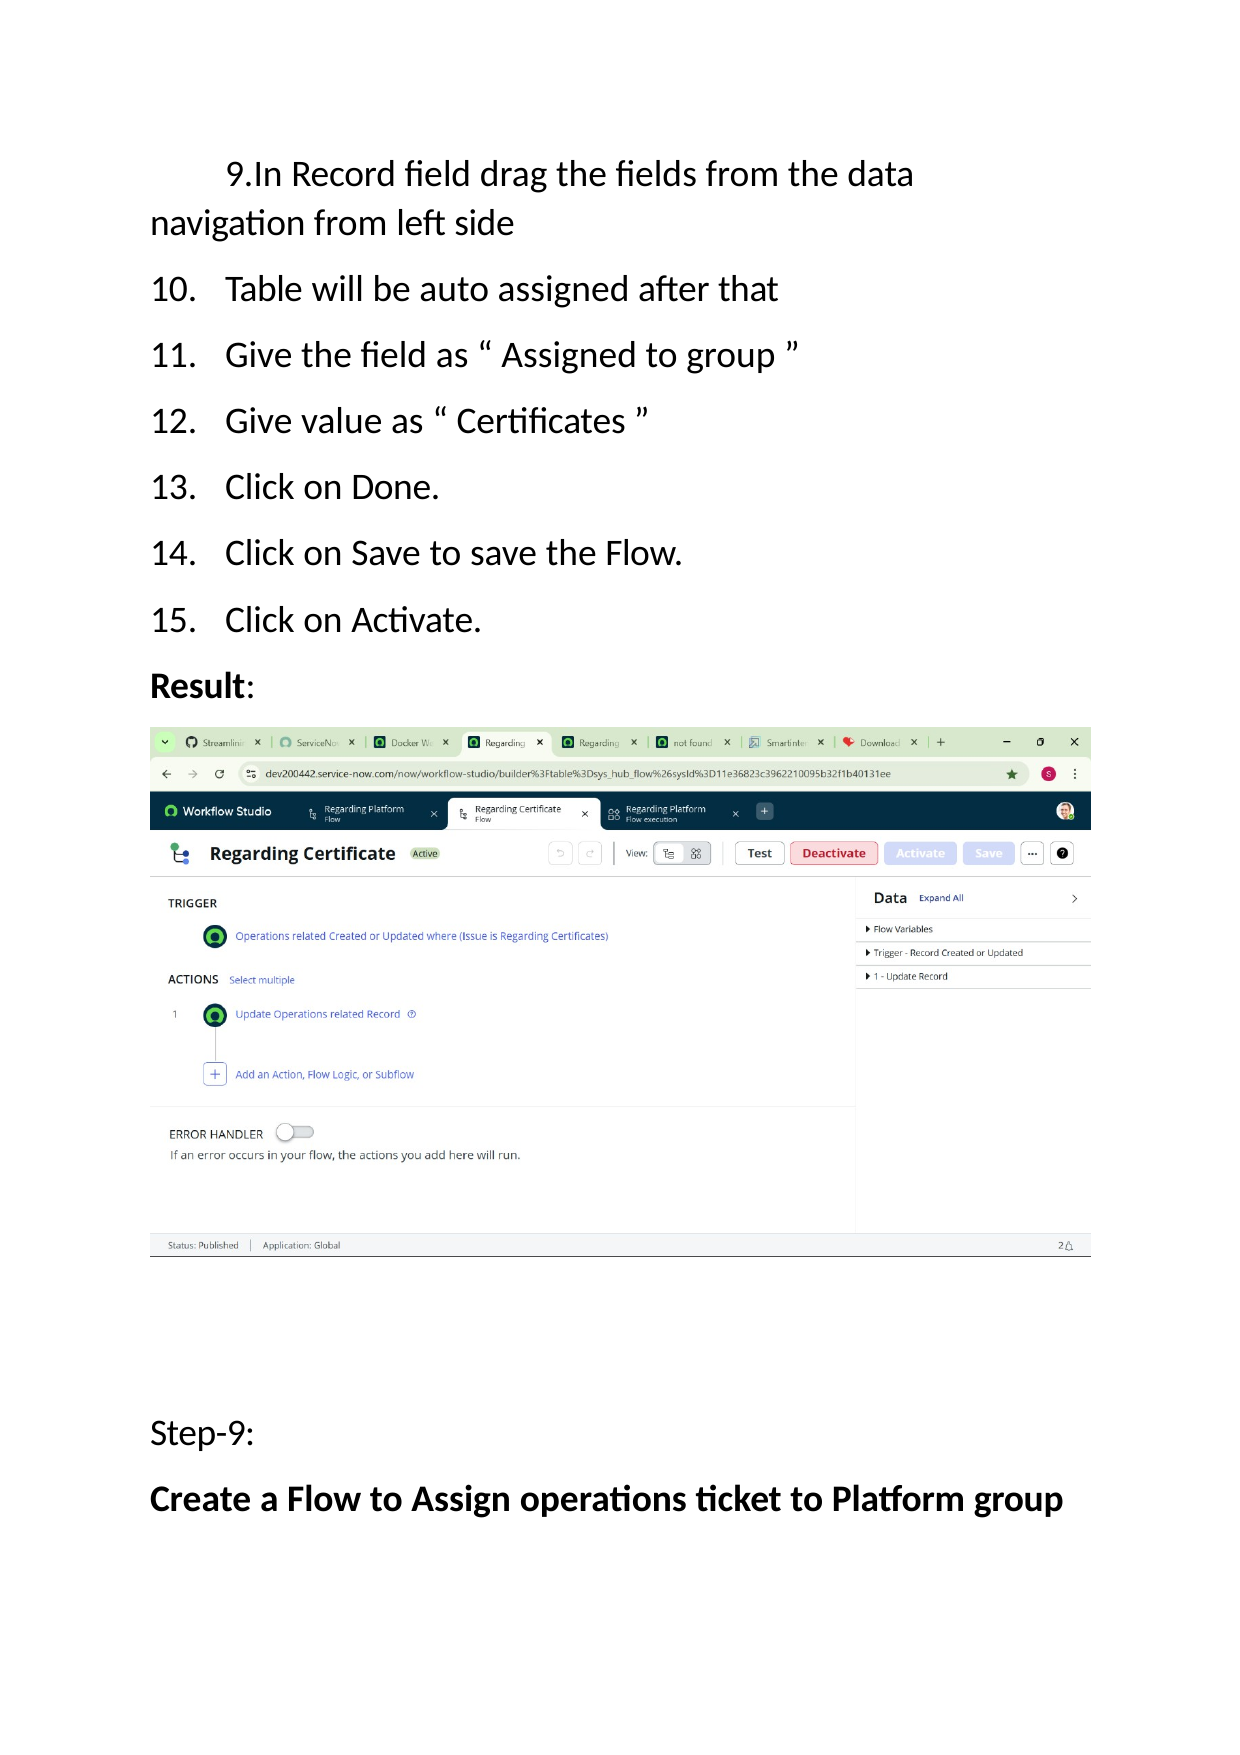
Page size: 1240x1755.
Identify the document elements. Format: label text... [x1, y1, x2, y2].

picture [360, 807, 366, 814]
picture [165, 805, 179, 816]
picture [693, 807, 706, 813]
picture [183, 805, 233, 818]
text_box Step-9: Create a Flow to Assign operations ticket to Platform group [147, 1384, 1066, 1520]
picture [236, 807, 273, 817]
picture [309, 809, 317, 820]
text_box In Record field drag the fields from the data navigation from left side Table will be auto assigned after that Give the field as “ Assigned to group ” Give value as “ Certificates ” Click on Done. Click on Save to save the Flow. Click on Activate. Result: [147, 141, 1055, 706]
picture [149, 727, 1091, 794]
picture [644, 817, 677, 822]
picture [1056, 802, 1075, 820]
picture [149, 796, 1091, 1257]
picture [369, 805, 405, 813]
picture [325, 806, 359, 814]
picture [671, 805, 692, 814]
picture [756, 802, 774, 820]
picture [608, 808, 620, 821]
picture [626, 816, 641, 822]
picture [326, 816, 340, 822]
picture [430, 810, 438, 817]
picture [625, 805, 667, 814]
